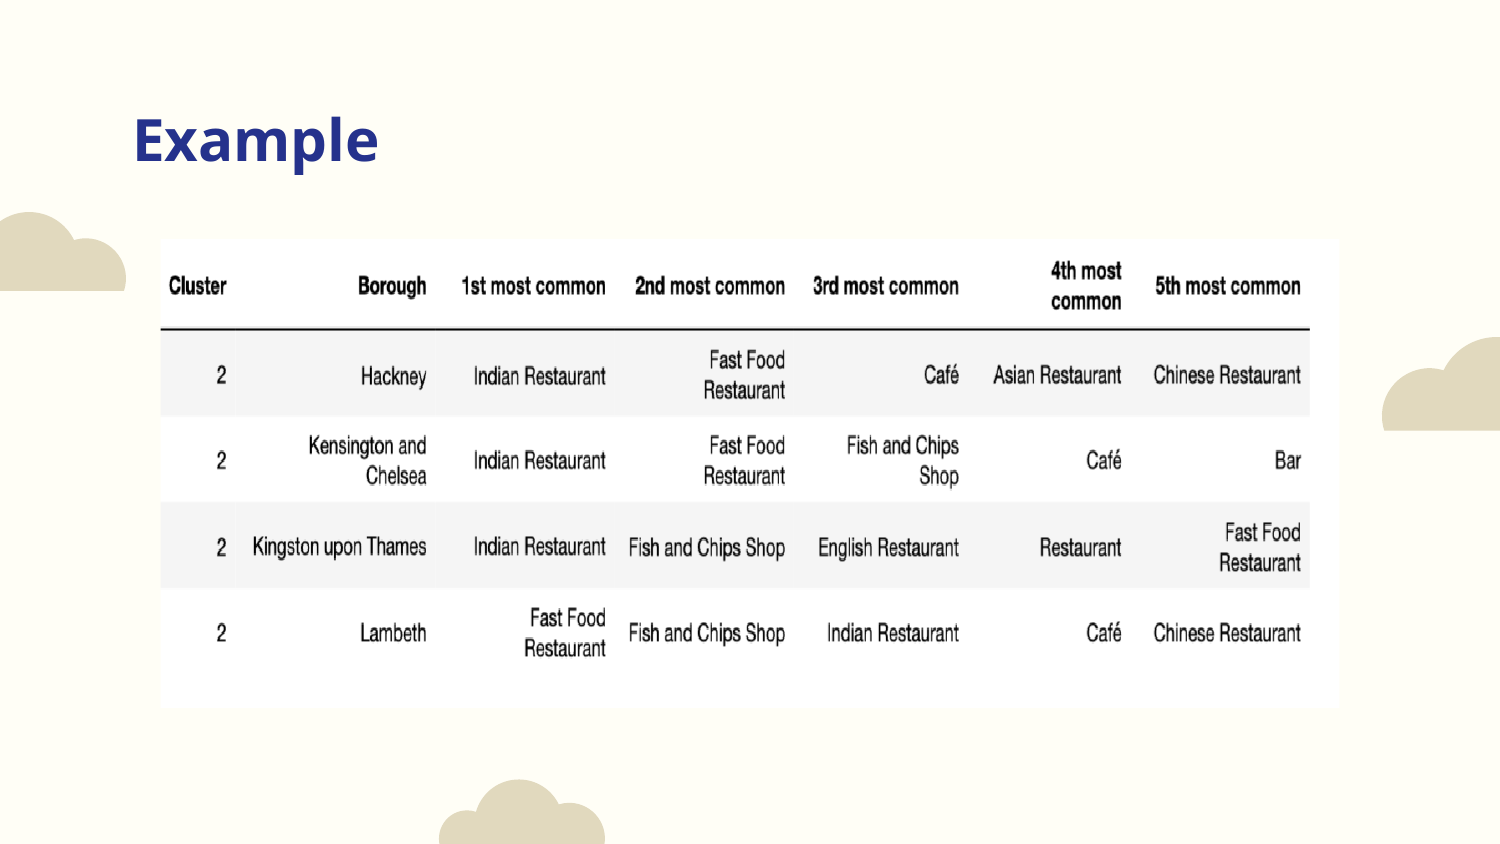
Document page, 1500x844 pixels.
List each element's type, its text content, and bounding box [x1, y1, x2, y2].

picture [160, 236, 1340, 709]
title Example [116, 88, 1383, 183]
